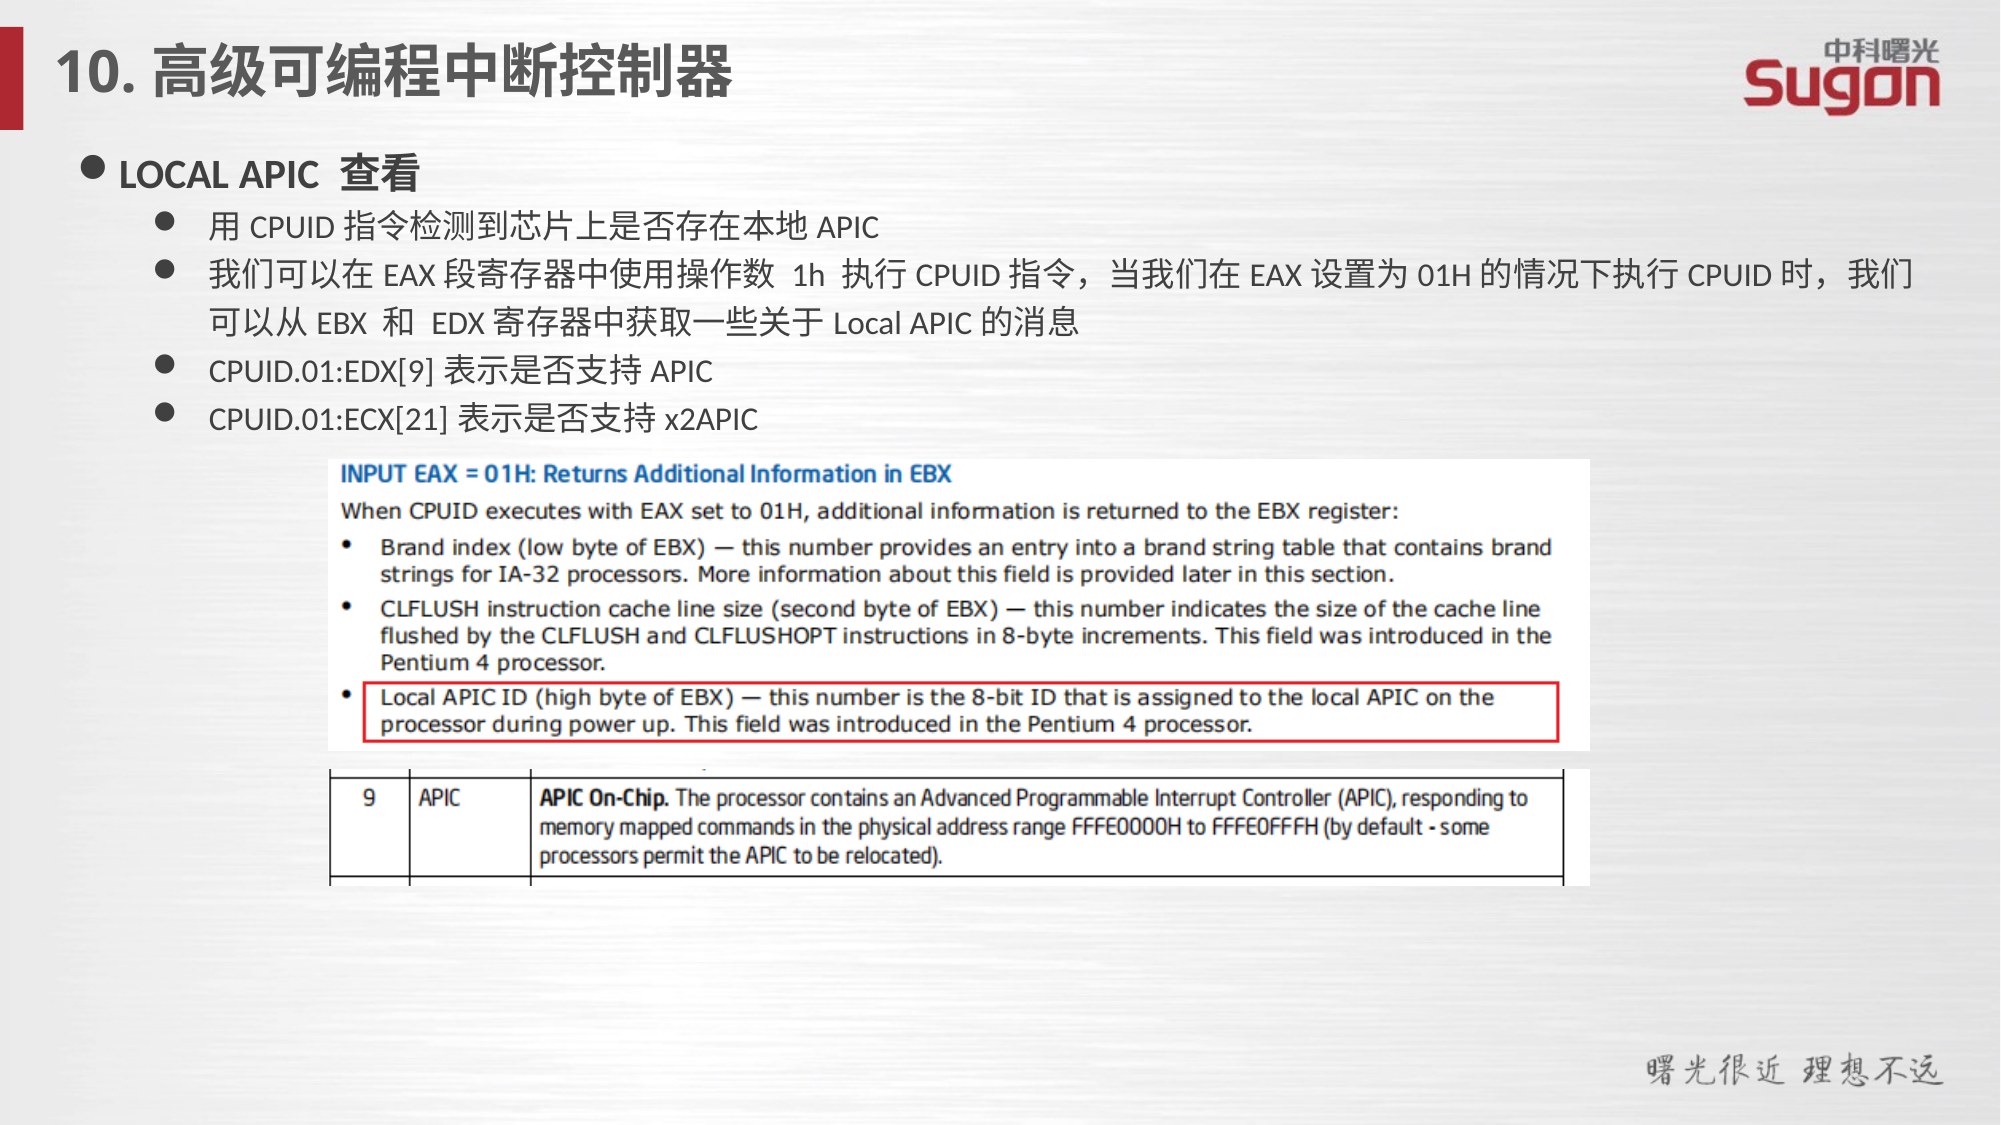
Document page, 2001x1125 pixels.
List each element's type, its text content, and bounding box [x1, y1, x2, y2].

text_box LOCAL APIC 查看 用CPUID指令检测到芯片上是否存在本地APIC 我们可以在EAX段寄存器中使用操作数 1h 执行CPUID指令，当我们在EAX设置为01H的情况下执行CPUID时，我们可以从EBX 和 EDX寄存器中获取一些关于Local APIC的消息 CPUID.01:EDX[9]表示是否支持APIC CPUID.01:ECX[21]表示是否支持x2APIC [62, 129, 1932, 1019]
list 10.高级可编程中断控制器 [39, 26, 1693, 130]
picture [0, 0, 2001, 1125]
